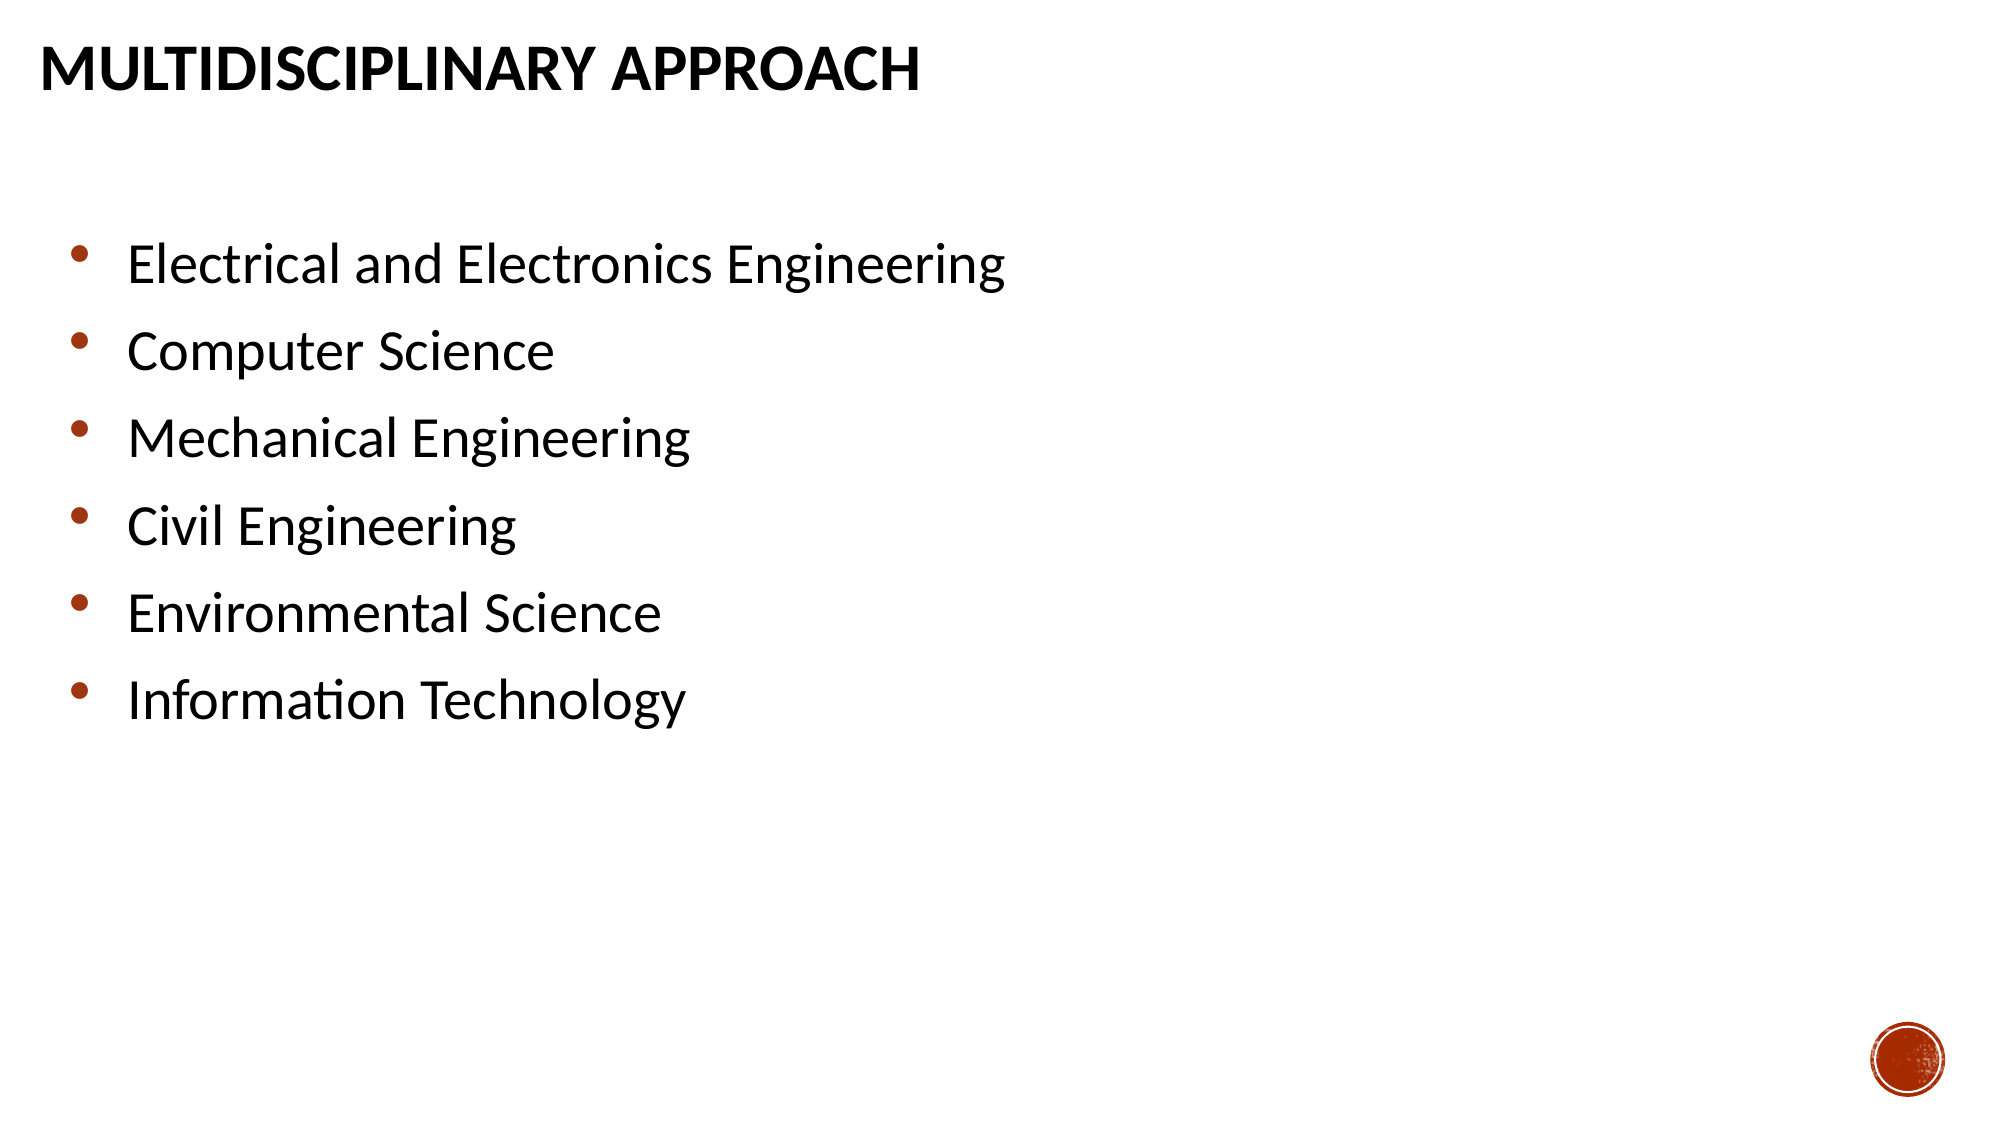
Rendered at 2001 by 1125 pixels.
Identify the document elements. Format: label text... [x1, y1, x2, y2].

list Electrical and Electronics Engineering Computer Science Mechanical Engineering Civil Engineering Environmental Science Information Technology [56, 212, 1707, 877]
title Multidisciplinary Approach [24, 0, 1738, 175]
